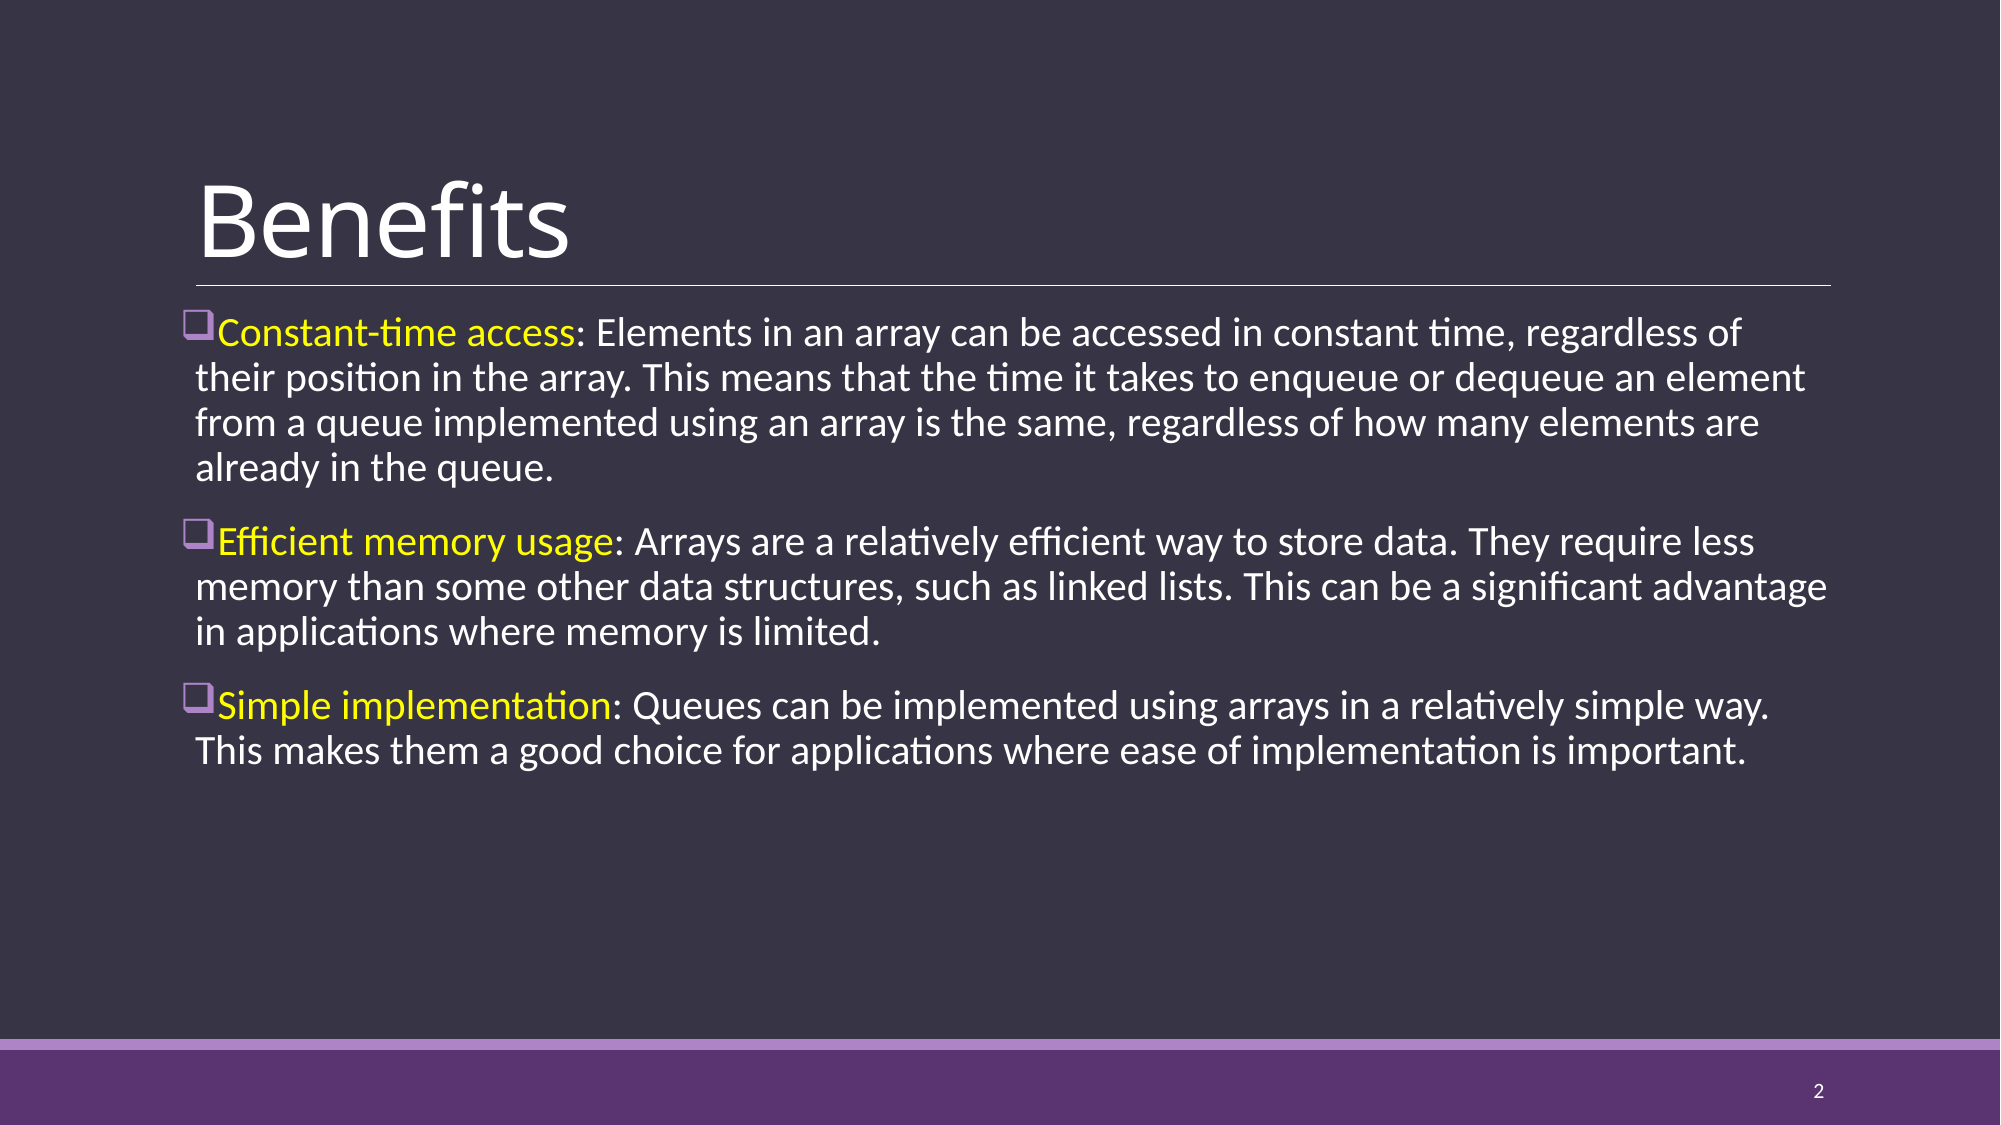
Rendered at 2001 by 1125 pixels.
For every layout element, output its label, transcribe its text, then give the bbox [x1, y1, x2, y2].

list Constant-time access: Elements in an array can be accessed in constant time, regardless of their position in the array. This means that the time it takes to enqueue or dequeue an element from a queue implemented using an array is the same, regardless of how many elements are already in the queue. Efficient memory usage: Arrays are a relatively efficient way to store data. They require less memory than some other data structures, such as linked lists. This can be a significant advantage in applications where memory is limited. Simple implementation: Queues can be implemented using arrays in a relatively simple way. This makes them a good choice for applications where ease of implementation is important. [180, 302, 1830, 963]
title Benefits [180, 47, 1830, 285]
slide_number 2 [1624, 1059, 1840, 1120]
